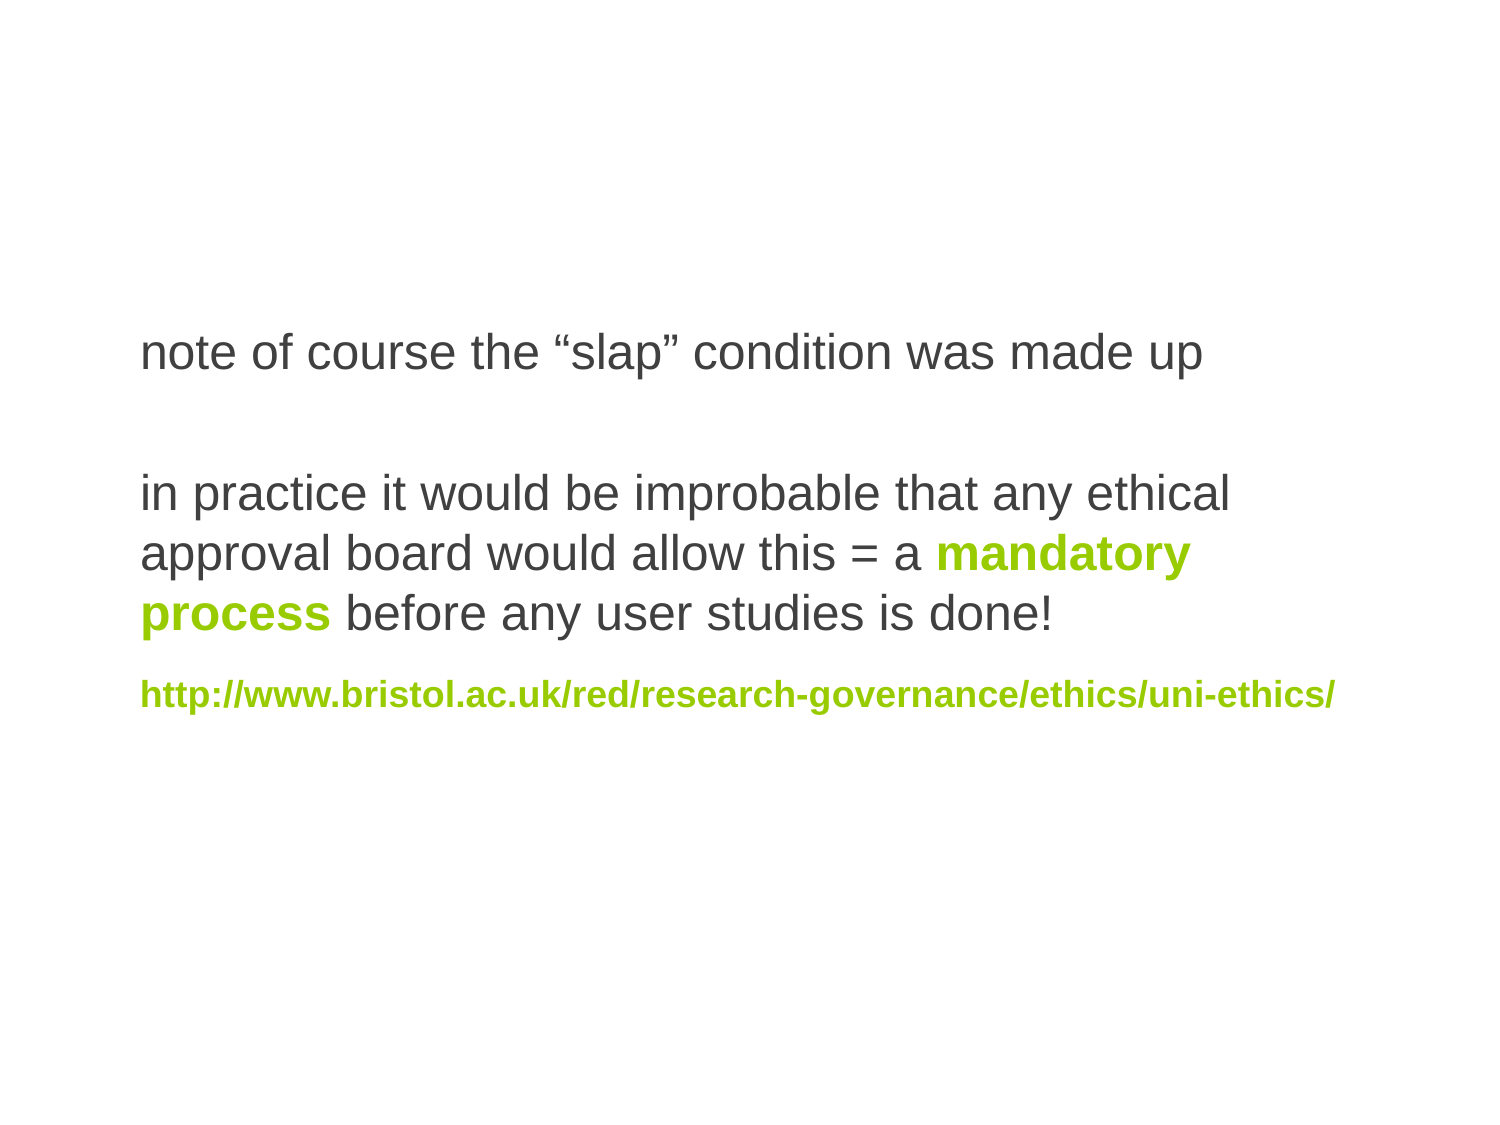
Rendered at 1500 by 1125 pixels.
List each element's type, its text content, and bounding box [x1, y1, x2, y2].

text_box http://www.bristol.ac.uk/red/research-governance/ethics/uni-ethics/ [125, 662, 1375, 723]
text_box note of course the “slap” condition was made up in practice it would be improbable that any ethical approval board would allow this = a mandatory process before any user studies is done! [124, 312, 1250, 463]
